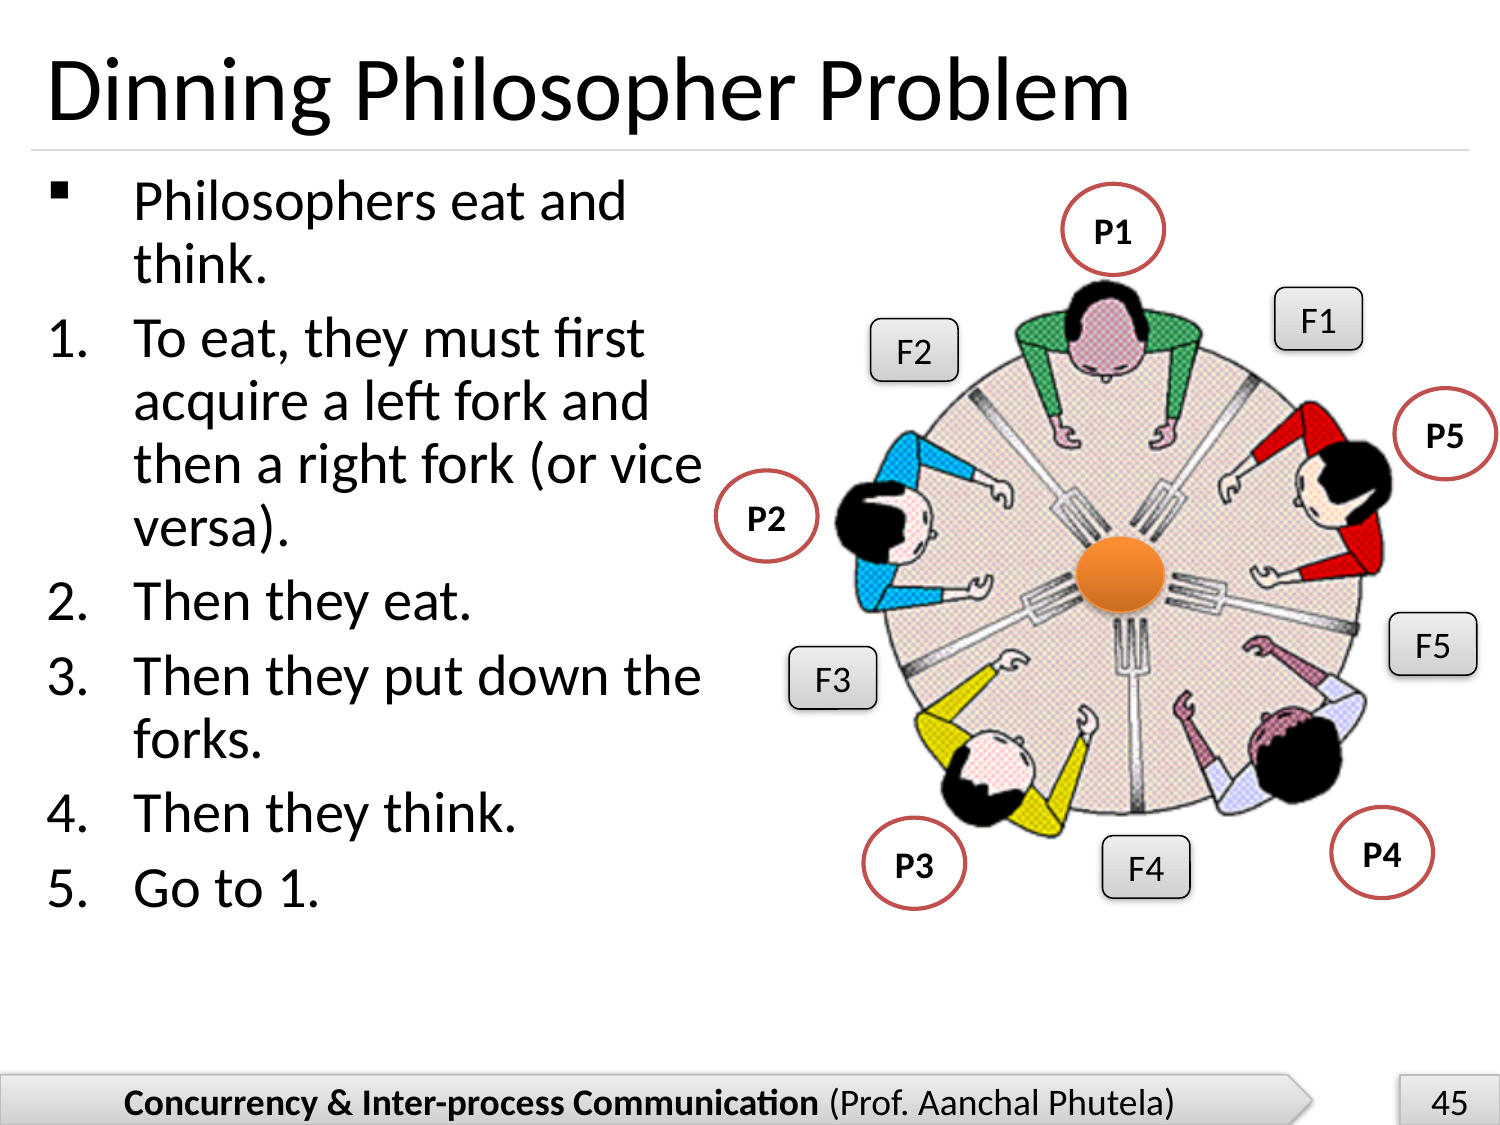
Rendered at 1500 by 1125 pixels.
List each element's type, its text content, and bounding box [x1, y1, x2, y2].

text_box P2 [713, 468, 813, 564]
list Philosophers eat and think. To eat, they must first acquire a left fork and then a right fork (or vice versa). Then they eat. Then they put down the forks. Then they think. Go to 1. [31, 162, 727, 1038]
picture [818, 258, 1404, 856]
title Dinning Philosopher Problem [31, 17, 1469, 150]
text_box P1 [1060, 181, 1167, 257]
text_box P3 [861, 864, 968, 911]
text_box P4 [1330, 810, 1436, 901]
text_box P5 [1407, 386, 1499, 482]
text_box F3 [788, 645, 813, 710]
text_box F5 [1407, 611, 1478, 676]
text_box F4 [1101, 864, 1191, 899]
